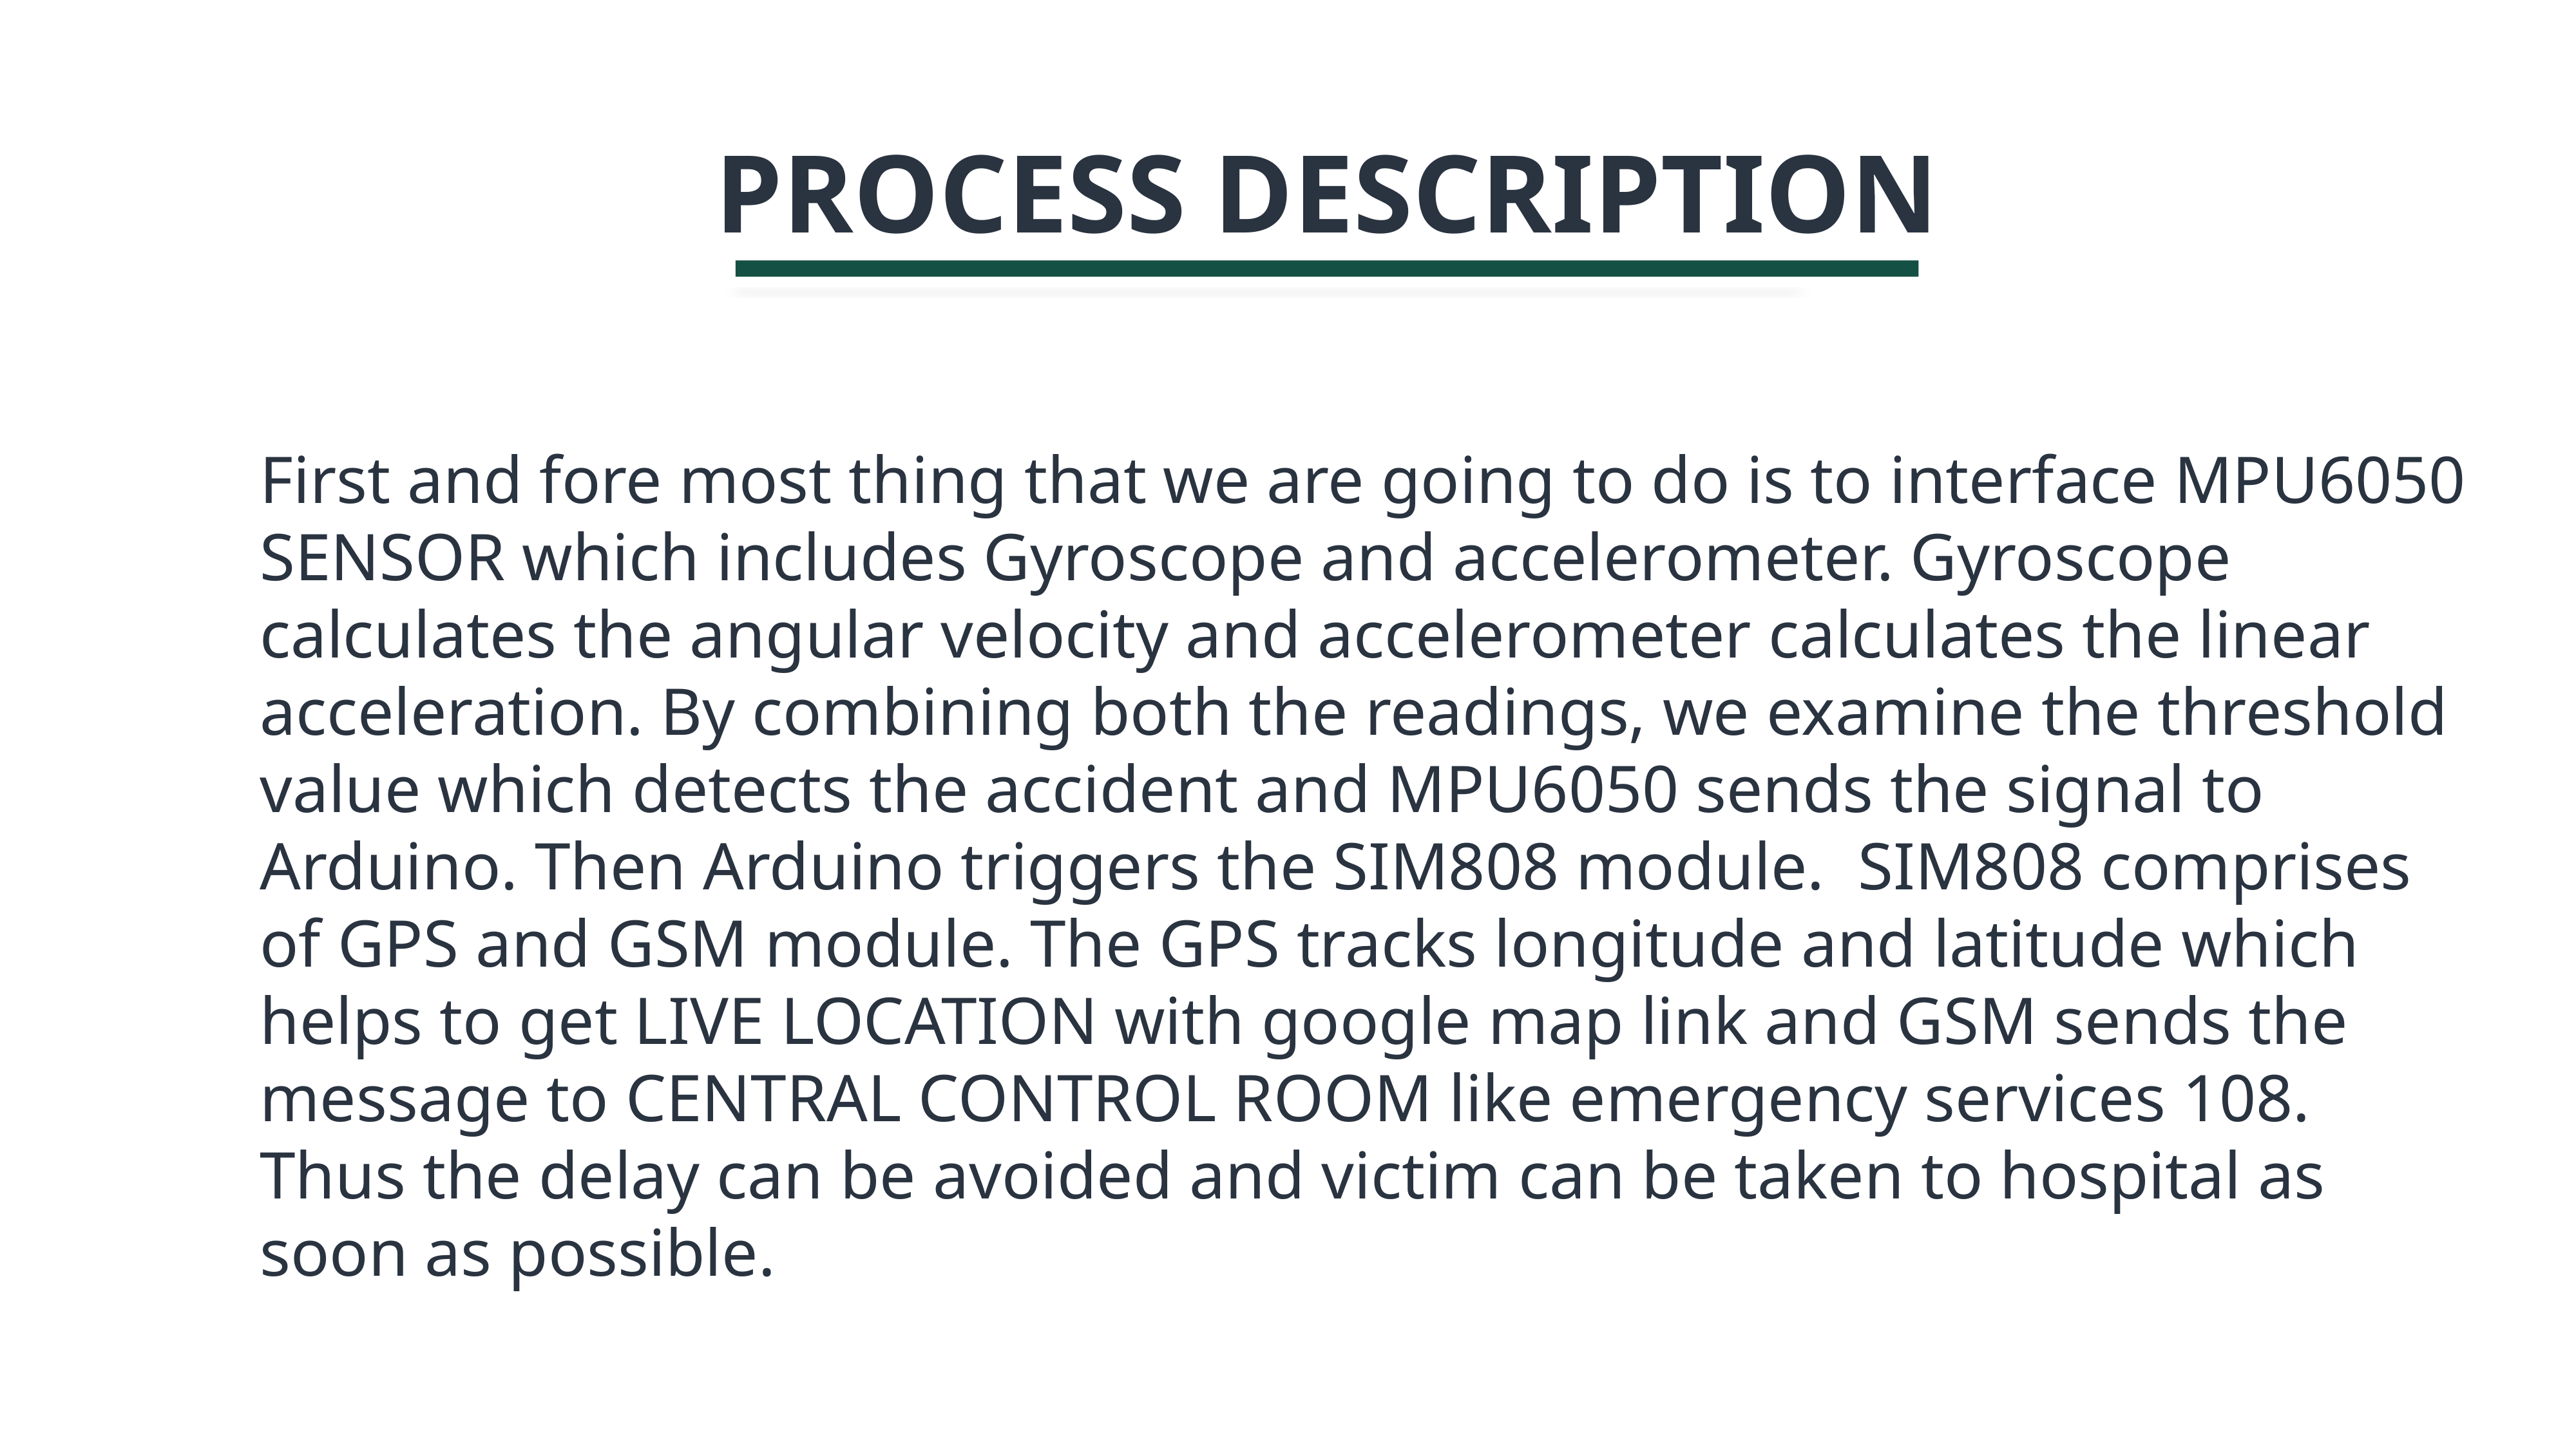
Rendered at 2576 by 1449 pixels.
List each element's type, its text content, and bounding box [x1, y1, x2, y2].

text_box [733, 259, 1921, 279]
text_box PROCESS DESCRIPTION [491, 120, 2162, 259]
text_box First and fore most thing that we are going to do is to interface MPU6050 SENSOR which includes Gyroscope and accelerometer. Gyroscope calculates the angular velocity and accelerometer calculates the linear acceleration. By combining both the readings, we examine the threshold value which detects the accident and MPU6050 sends the signal to Arduino. Then Arduino triggers the SIM808 module. SIM808 comprises of GPS and GSM module. The GPS tracks longitude and latitude which helps to get LIVE LOCATION with google map link and GSM sends the message to CENTRAL CONTROL ROOM like emergency services 108. Thus the delay can be avoided and victim can be taken to hospital as soon as possible. [250, 434, 2485, 1371]
